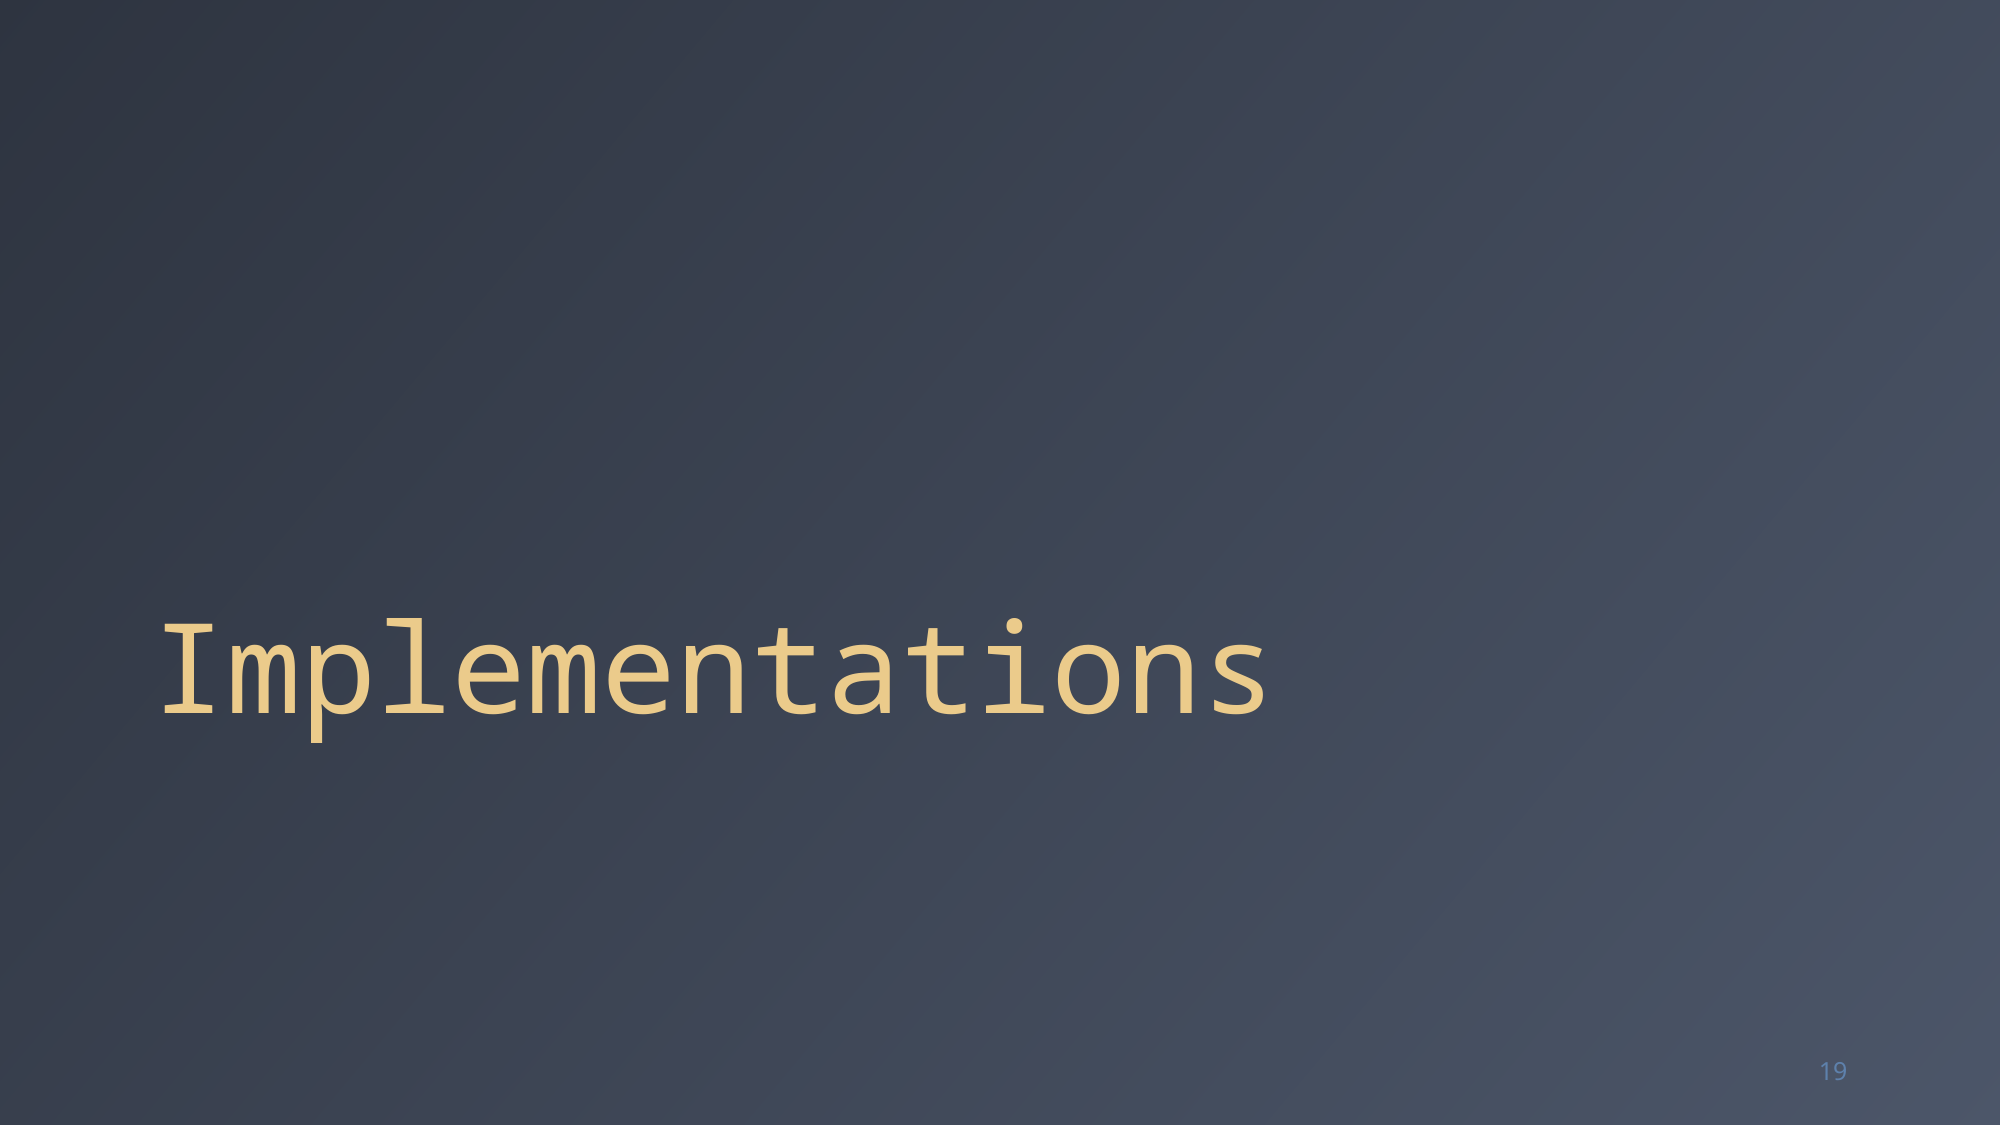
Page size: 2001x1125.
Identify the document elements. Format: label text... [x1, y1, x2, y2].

slide_number 19 [1738, 1042, 1863, 1103]
title Implementations [136, 280, 1862, 749]
